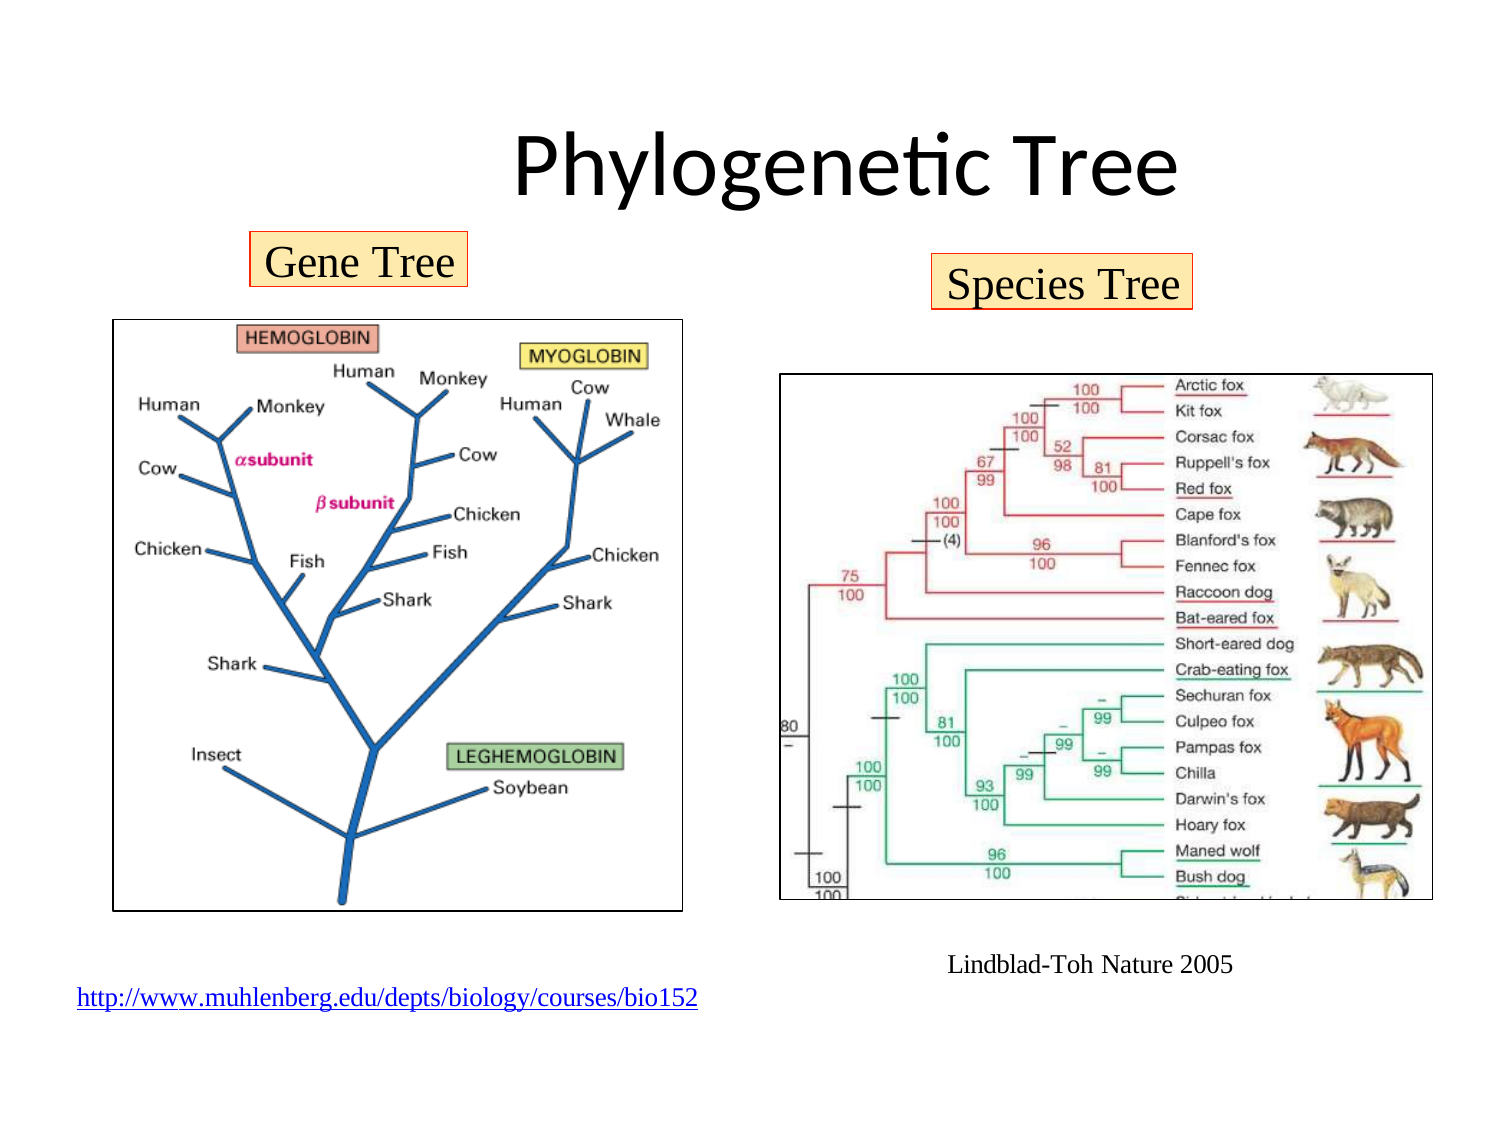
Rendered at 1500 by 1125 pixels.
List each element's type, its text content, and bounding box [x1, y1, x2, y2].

title Phylogenetic Tree [35, 40, 1465, 293]
text_box [112, 319, 683, 911]
text_box http://www.muhlenberg.edu/depts/biology/courses/bio152 [74, 979, 705, 1013]
text_box Lindblad-Toh Nature 2005 [945, 946, 1236, 980]
text_box [779, 374, 1433, 900]
text_box Species Tree [931, 253, 1193, 309]
text_box Gene Tree [249, 231, 468, 287]
